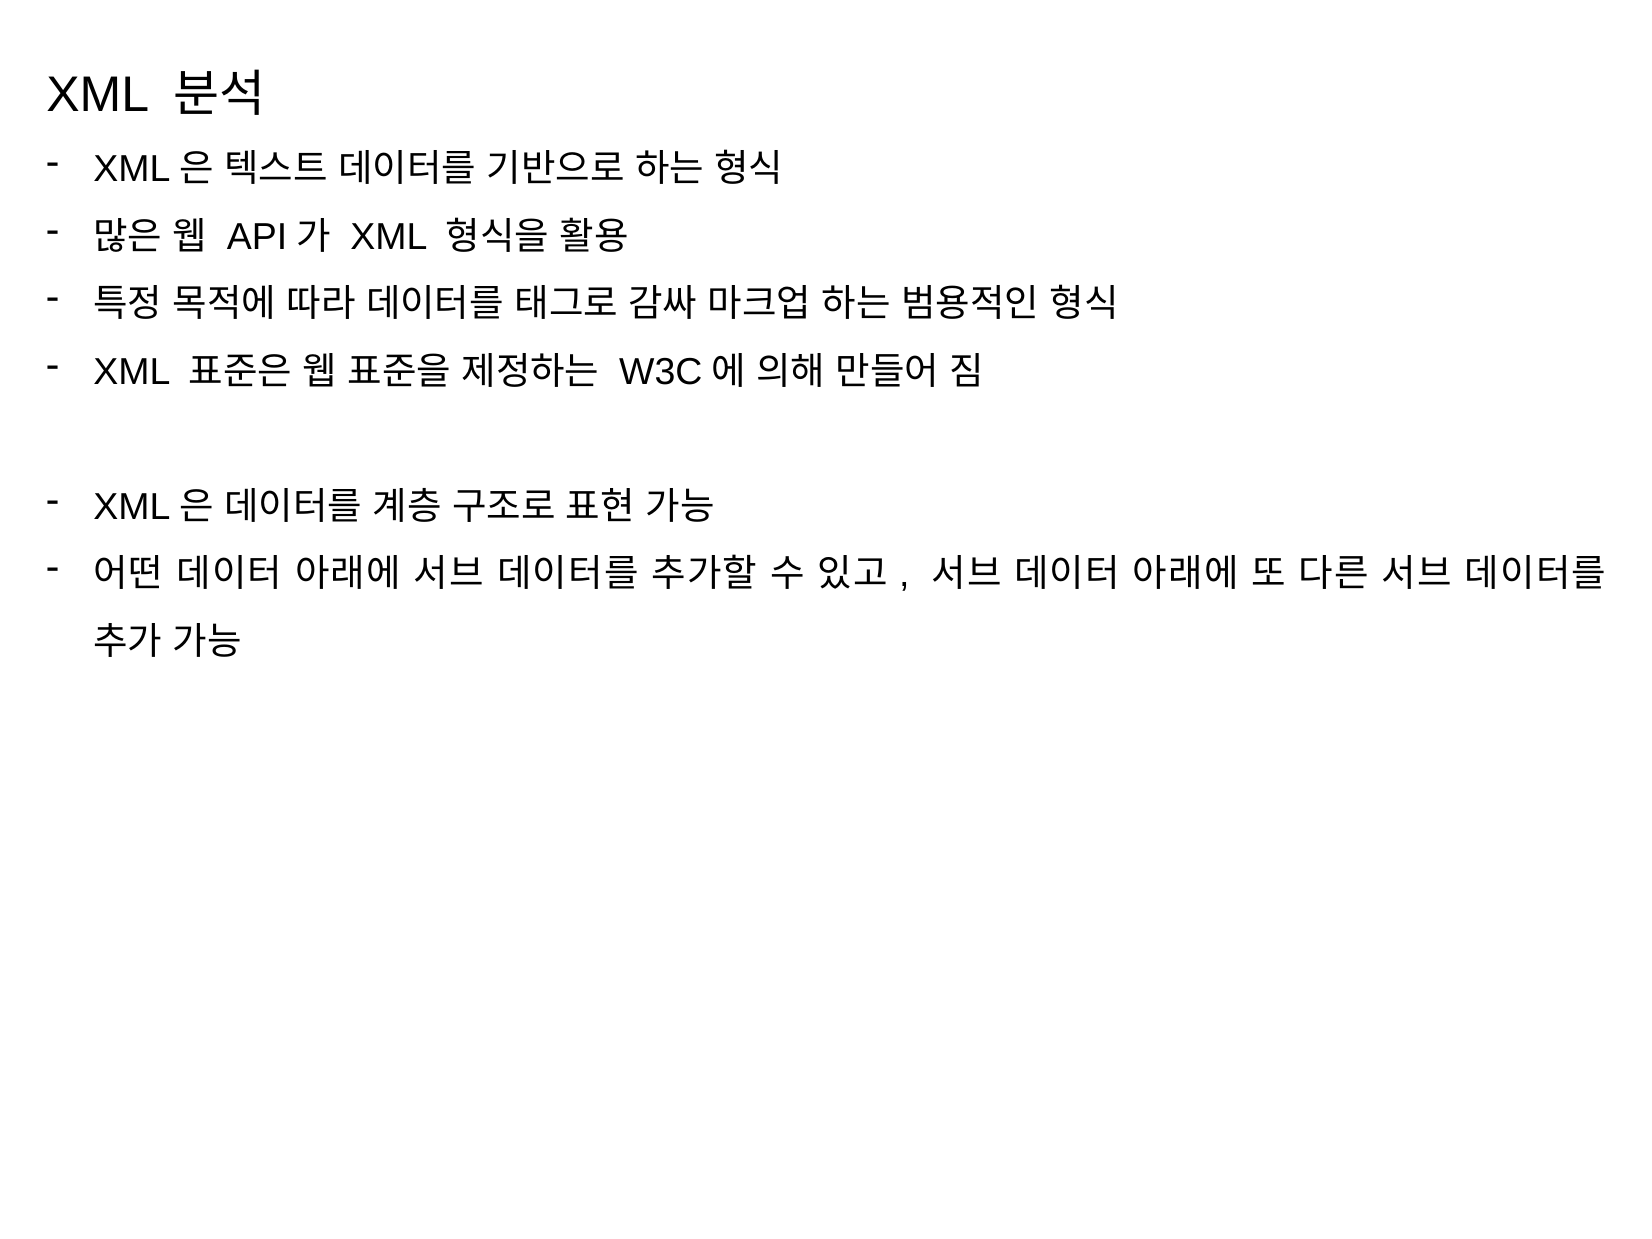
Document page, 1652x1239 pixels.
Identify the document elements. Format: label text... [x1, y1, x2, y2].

text_box XML 분석 XML은 텍스트 데이터를 기반으로 하는 형식 많은 웹 API가 XML 형식을 활용 특정 목적에 따라 데이터를 태그로 감싸 마크업 하는 범용적인 형식 XML 표준은 웹 표준을 제정하는 W3C에 의해 만들어 짐 XML은 데이터를 계층 구조로 표현 가능 어떤 데이터 아래에 서브 데이터를 추가할 수 있고, 서브 데이터 아래에 또 다른 서브 데이터를 추가 가능 [44, 31, 1607, 662]
